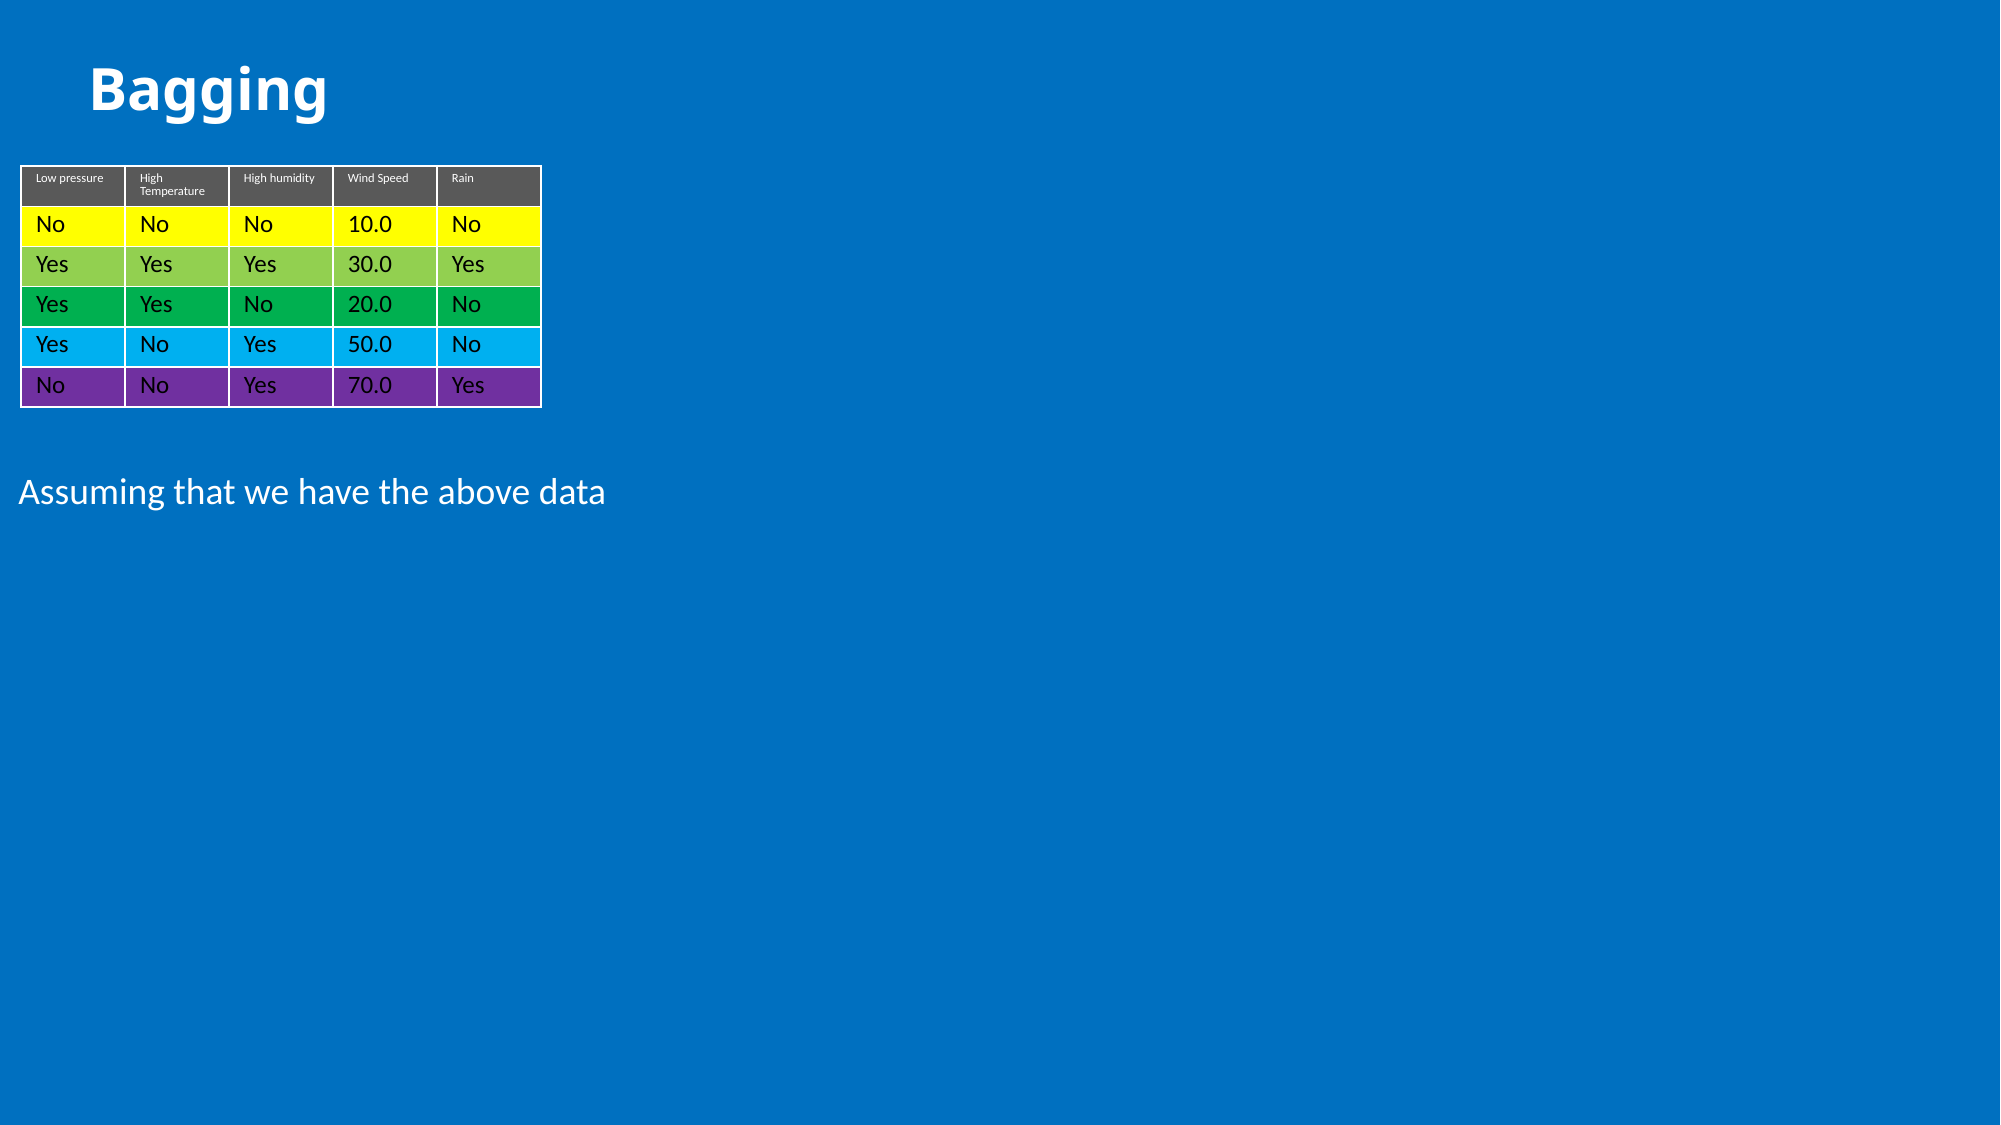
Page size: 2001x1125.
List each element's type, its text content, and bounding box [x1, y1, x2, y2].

table_cell 50.0 [334, 328, 436, 366]
table_cell Yes [230, 247, 332, 286]
table_header High humidity [230, 167, 332, 206]
table_header High Temperature [126, 167, 228, 206]
table_cell No [126, 328, 228, 366]
table_cell No [22, 368, 124, 406]
table_cell Yes [22, 328, 124, 366]
table_cell No [438, 207, 540, 246]
table_cell No [126, 368, 228, 406]
table_cell No [438, 328, 540, 366]
text_box Bagging [73, 51, 1765, 131]
table_cell Yes [126, 247, 228, 286]
table_cell 10.0 [334, 207, 436, 246]
table_cell Yes [22, 247, 124, 286]
text_box Assuming that we have the above data [3, 460, 622, 520]
table_cell 30.0 [334, 247, 436, 286]
table_cell No [126, 207, 228, 246]
table_header Low pressure [22, 167, 124, 206]
table_cell Yes [230, 328, 332, 366]
table_cell Yes [438, 247, 540, 286]
table_header Wind Speed [334, 167, 436, 206]
table_cell Yes [438, 368, 540, 406]
table_cell No [22, 207, 124, 246]
table_cell No [438, 287, 540, 326]
table_header Rain [438, 167, 540, 206]
table_cell Yes [230, 368, 332, 406]
table_cell Yes [22, 287, 124, 326]
table_cell 20.0 [334, 287, 436, 326]
table_cell No [230, 207, 332, 246]
table_cell 70.0 [334, 368, 436, 406]
table_cell Yes [126, 287, 228, 326]
table_cell No [230, 287, 332, 326]
